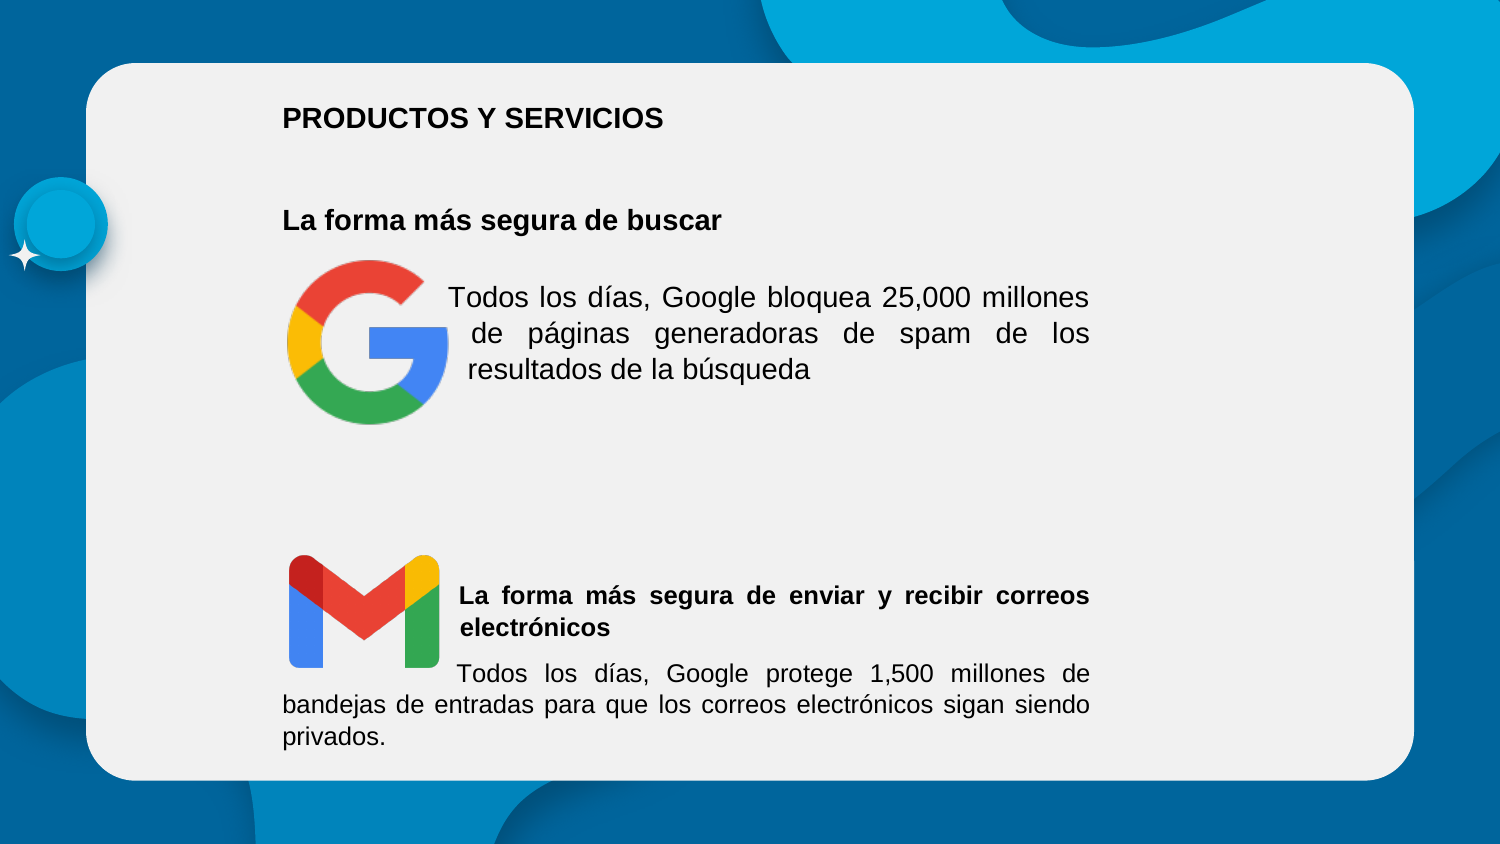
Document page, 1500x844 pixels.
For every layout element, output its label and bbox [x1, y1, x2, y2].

picture [281, 101, 1091, 770]
